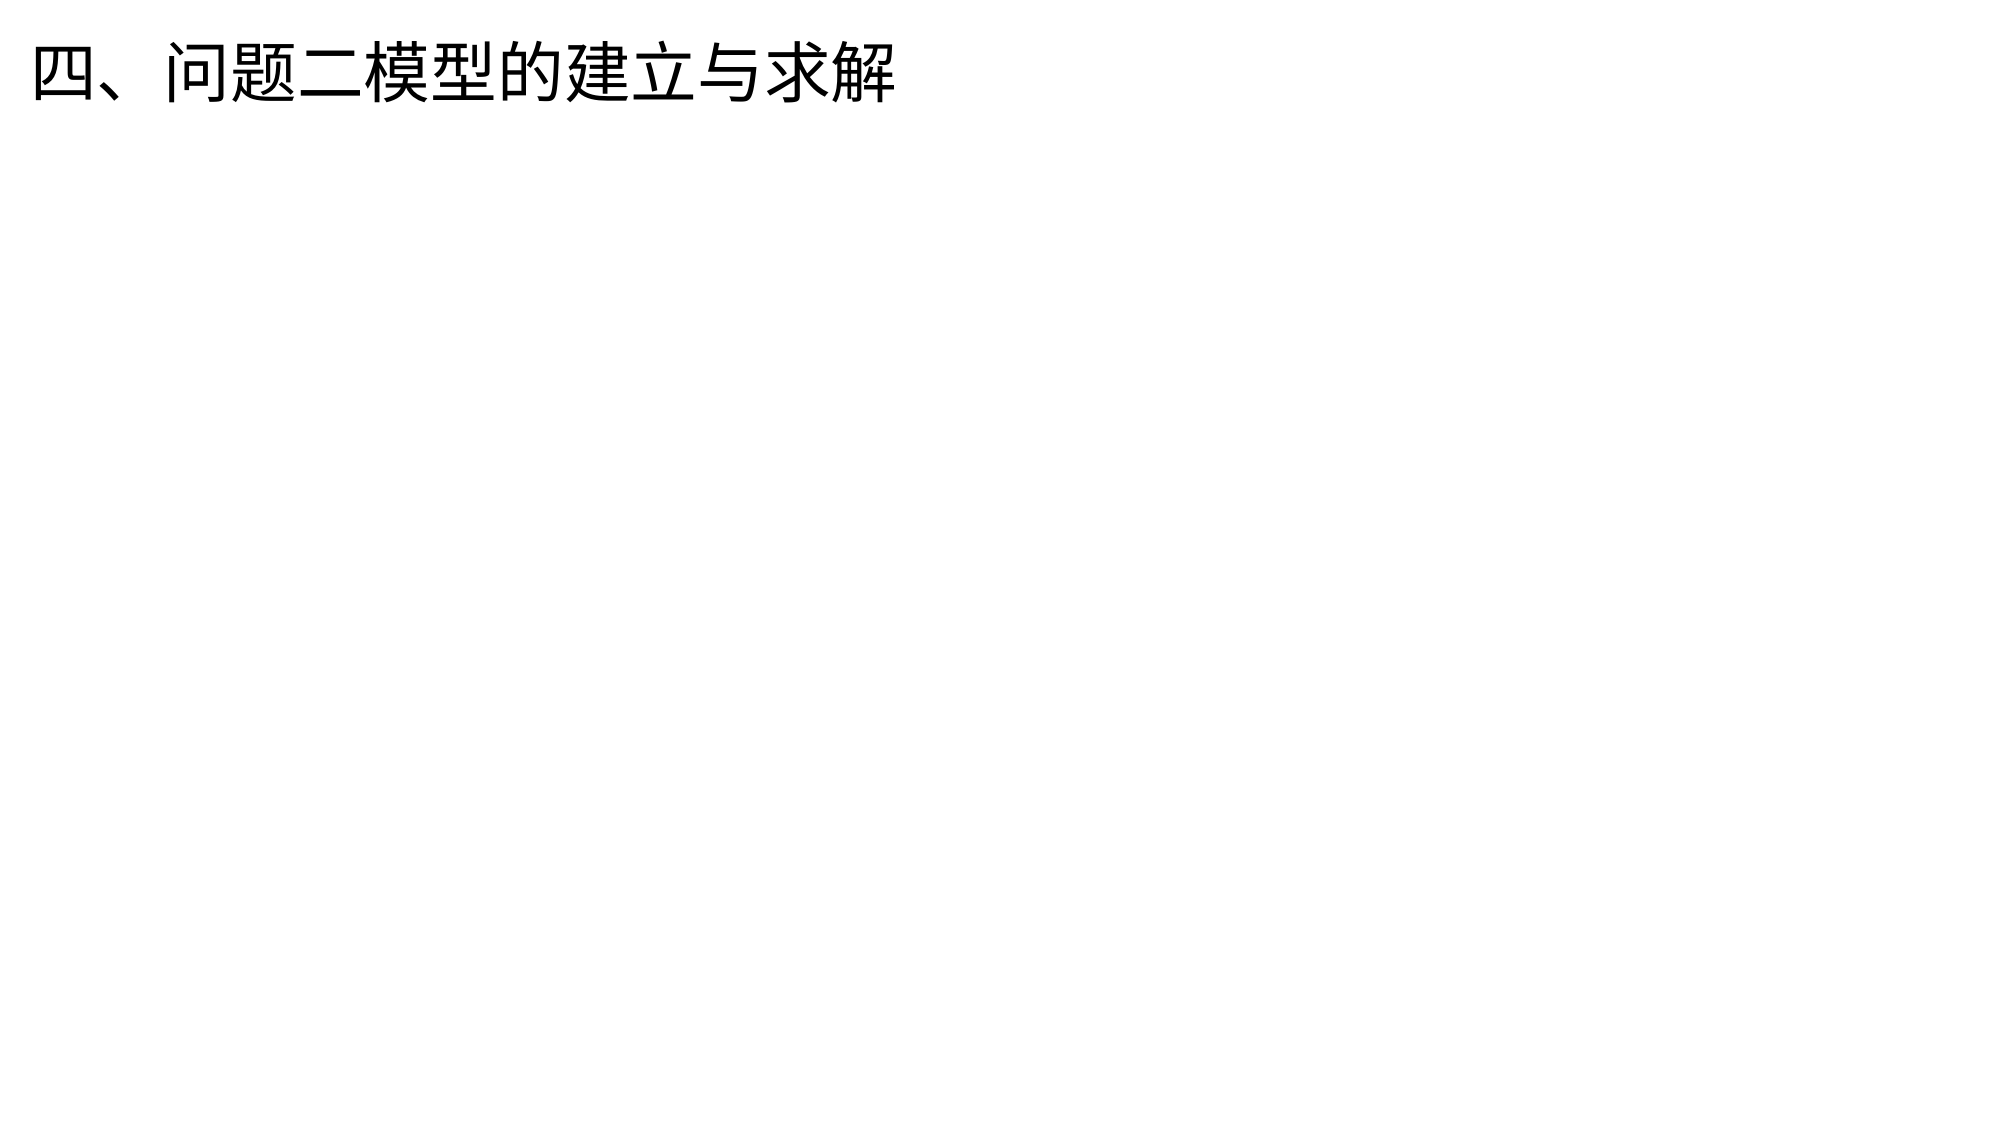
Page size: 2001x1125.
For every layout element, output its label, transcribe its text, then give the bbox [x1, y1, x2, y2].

text_box 四、问题二模型的建立与求解 [15, 23, 1212, 119]
